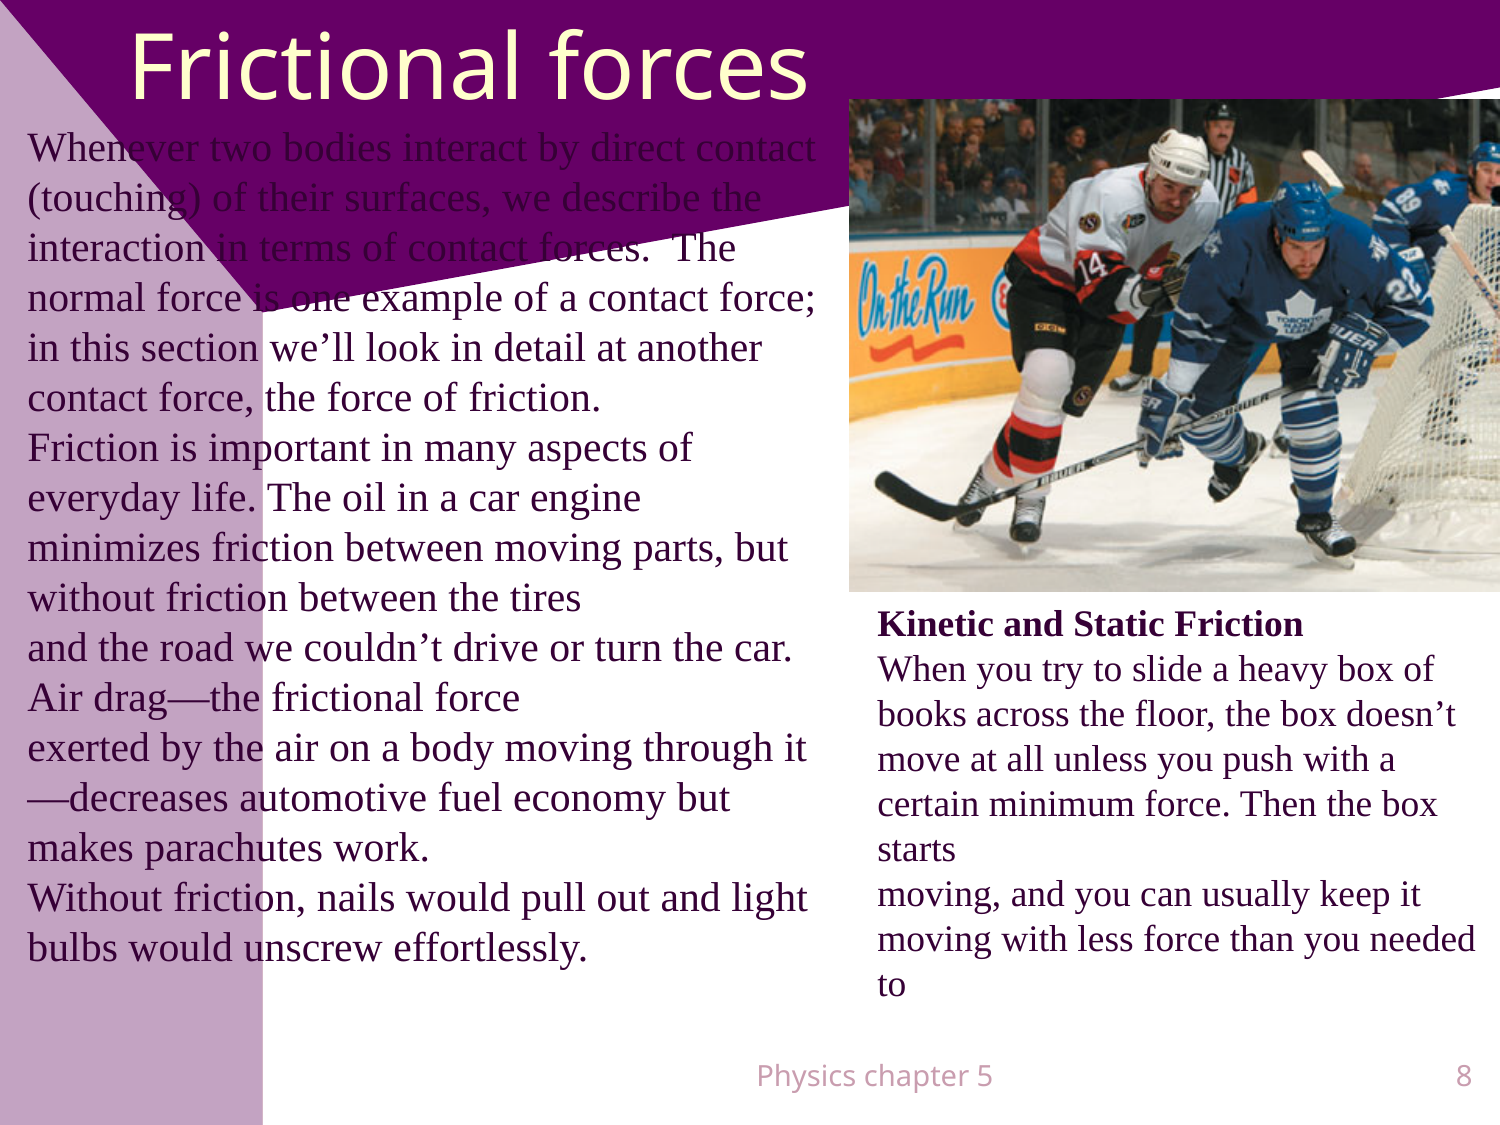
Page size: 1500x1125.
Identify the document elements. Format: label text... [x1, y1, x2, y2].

slide_number 8 [1174, 1049, 1488, 1125]
text_box Whenever two bodies interact by direct contact (touching) of their surfaces, we describe the interaction in terms of contact forces. The normal force is one example of a contact force; in this section we’ll look in detail at another contact force, the force of friction. Friction is important in many aspects of everyday life. The oil in a car engine minimizes friction between moving parts, but without friction between the tires and the road we couldn’t drive or turn the car. Air drag—the frictional force exerted by the air on a body moving through it—decreases automotive fuel economy but makes parachutes work. Without friction, nails would pull out and light bulbs would unscrew effortlessly. [12, 112, 850, 978]
footer Physics chapter 5 [637, 1049, 1113, 1125]
title Frictional forces [112, 0, 1388, 112]
text_box Kinetic and Static Friction When you try to slide a heavy box of books across the floor, the box doesn’t move at all unless you push with a certain minimum force. Then the box starts moving, and you can usually keep it moving with less force than you needed to [862, 599, 1500, 1012]
picture [848, 99, 1500, 592]
